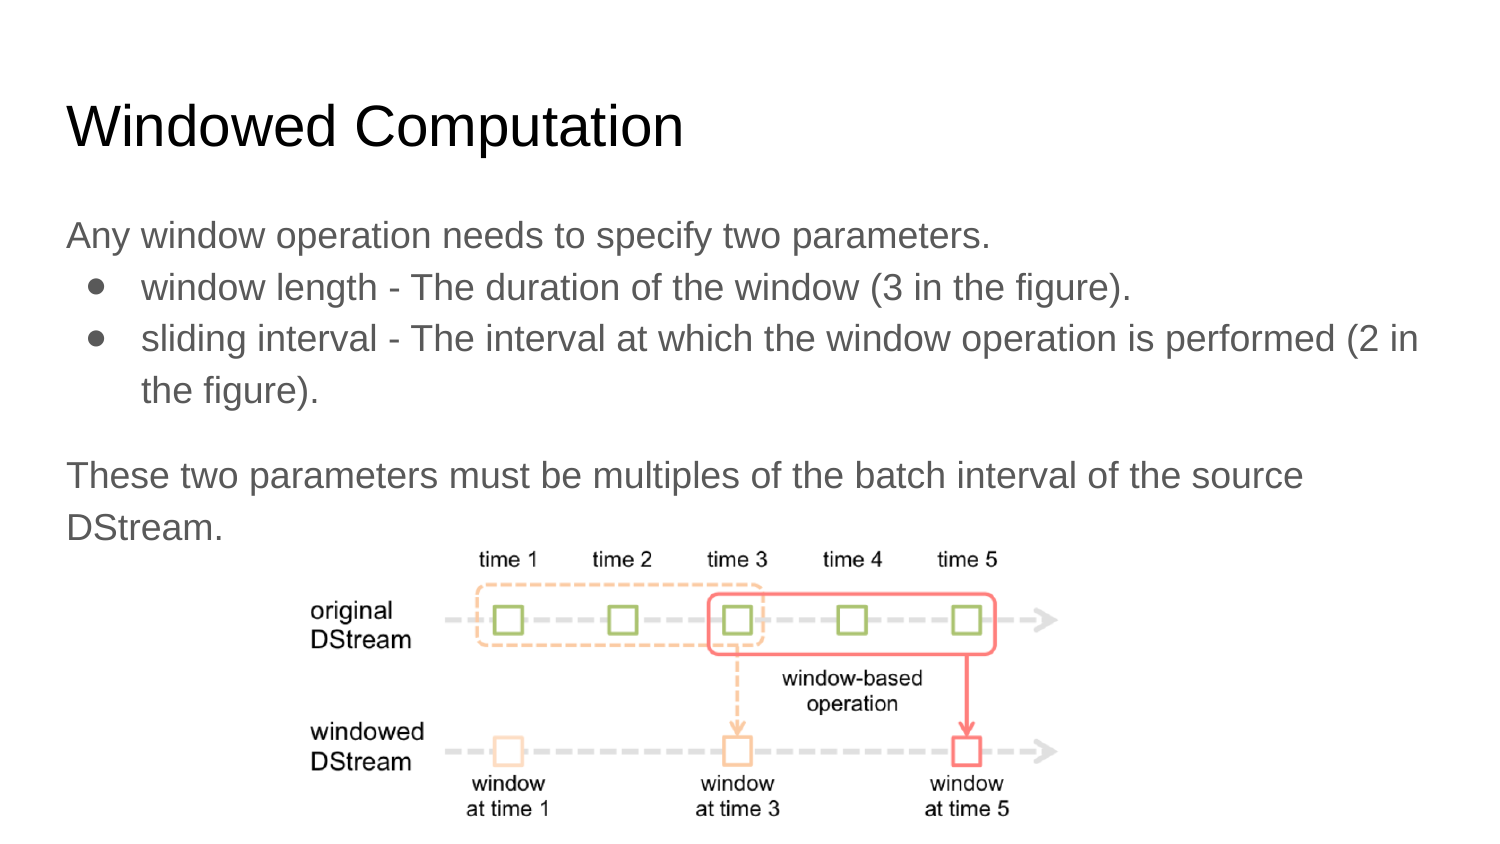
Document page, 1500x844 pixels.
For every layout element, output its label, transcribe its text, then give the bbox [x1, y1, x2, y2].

picture [291, 532, 1078, 844]
title Windowed Computation [51, 72, 1449, 167]
list Any window operation needs to specify two parameters. window length - The duration of the window (3 in the figure). sliding interval - The interval at which the window operation is performed (2 in the figure). These two parameters must be multiples of the batch interval of the source DStream. [51, 189, 1449, 750]
